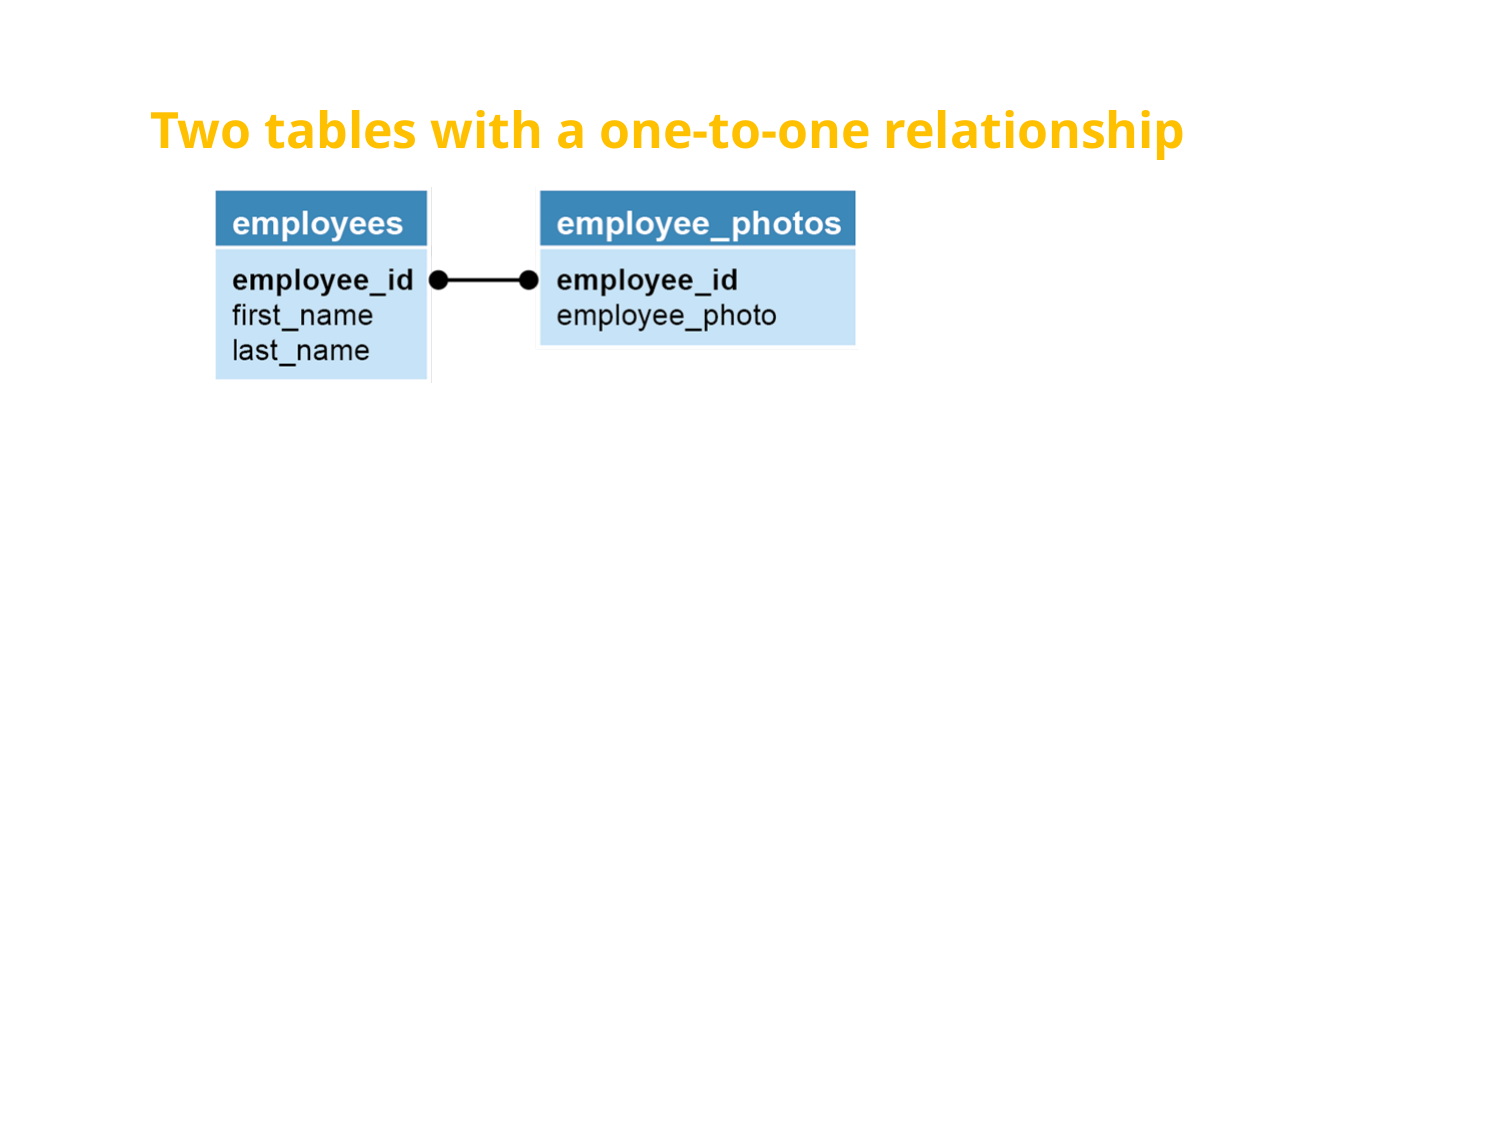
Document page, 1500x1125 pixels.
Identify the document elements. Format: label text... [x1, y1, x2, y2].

title Two tables with a one-to-one relationship [150, 38, 1350, 227]
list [212, 187, 859, 383]
